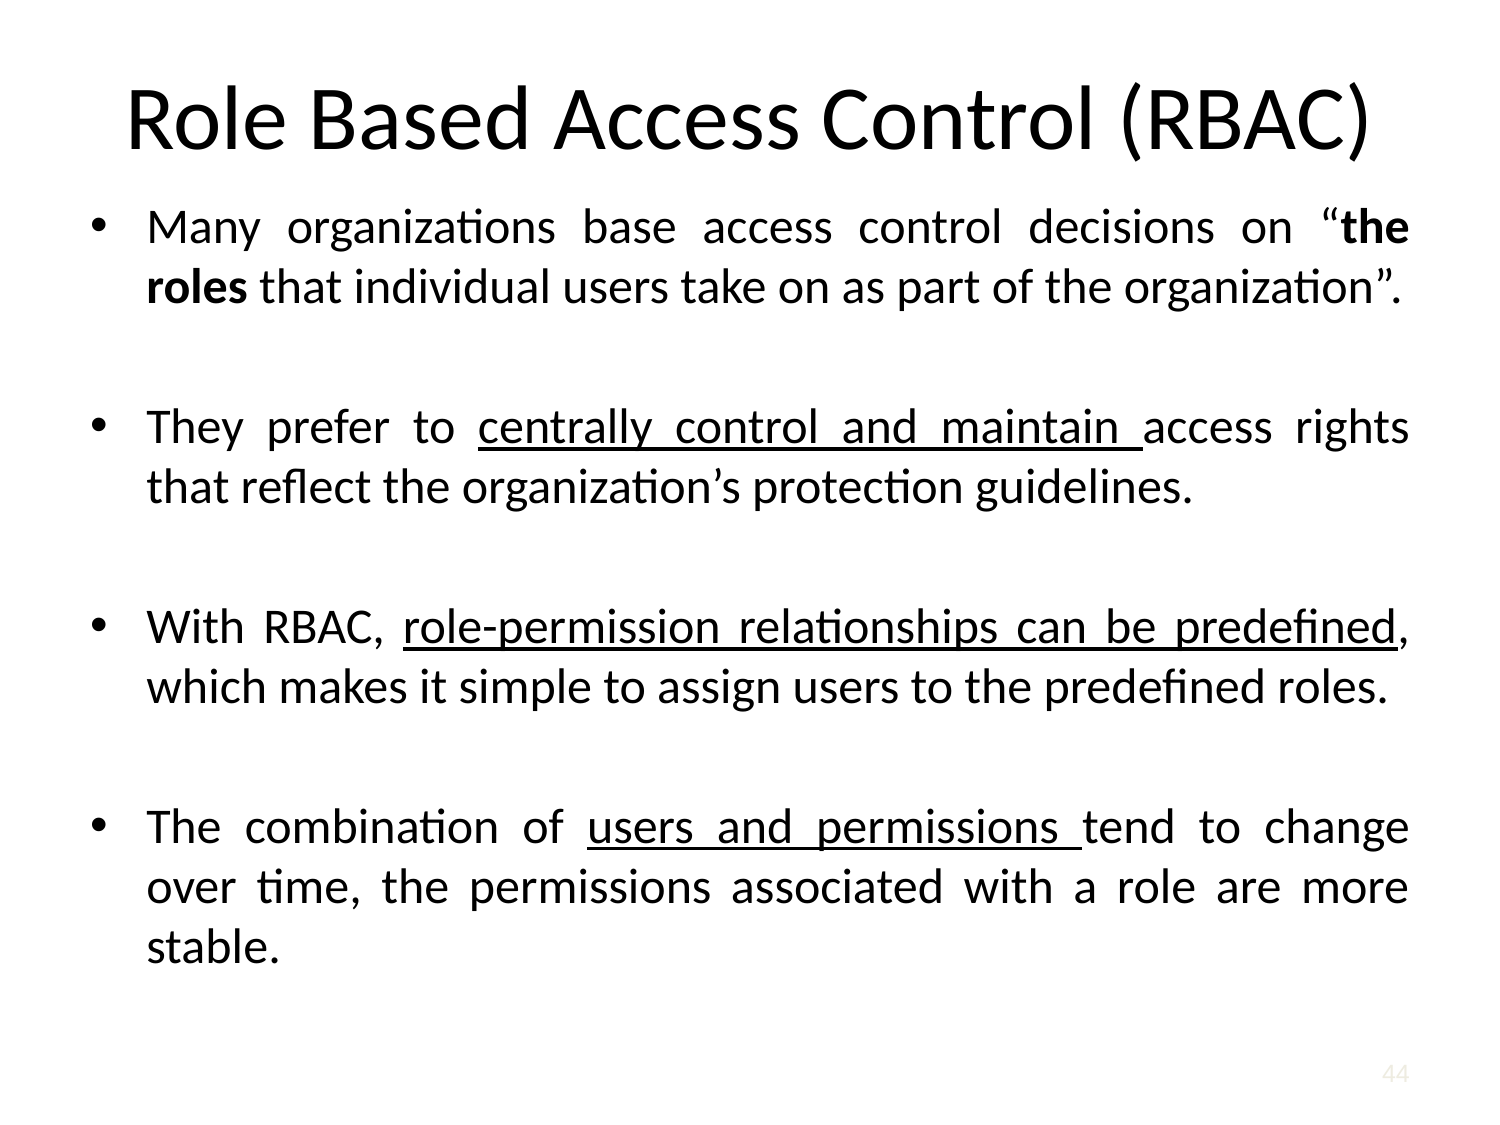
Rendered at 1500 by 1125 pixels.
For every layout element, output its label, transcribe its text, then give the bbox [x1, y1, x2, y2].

list Many organizations base access control decisions on “the roles that individual users take on as part of the organization”. They prefer to centrally control and maintain access rights that reflect the organization’s protection guidelines. With RBAC, role-permission relationships can be predefined, which makes it simple to assign users to the predefined roles. The combination of users and permissions tend to change over time, the permissions associated with a role are more stable. [75, 186, 1425, 929]
title Role Based Access Control (RBAC) [75, 45, 1425, 182]
slide_number 44 [1074, 1042, 1425, 1103]
